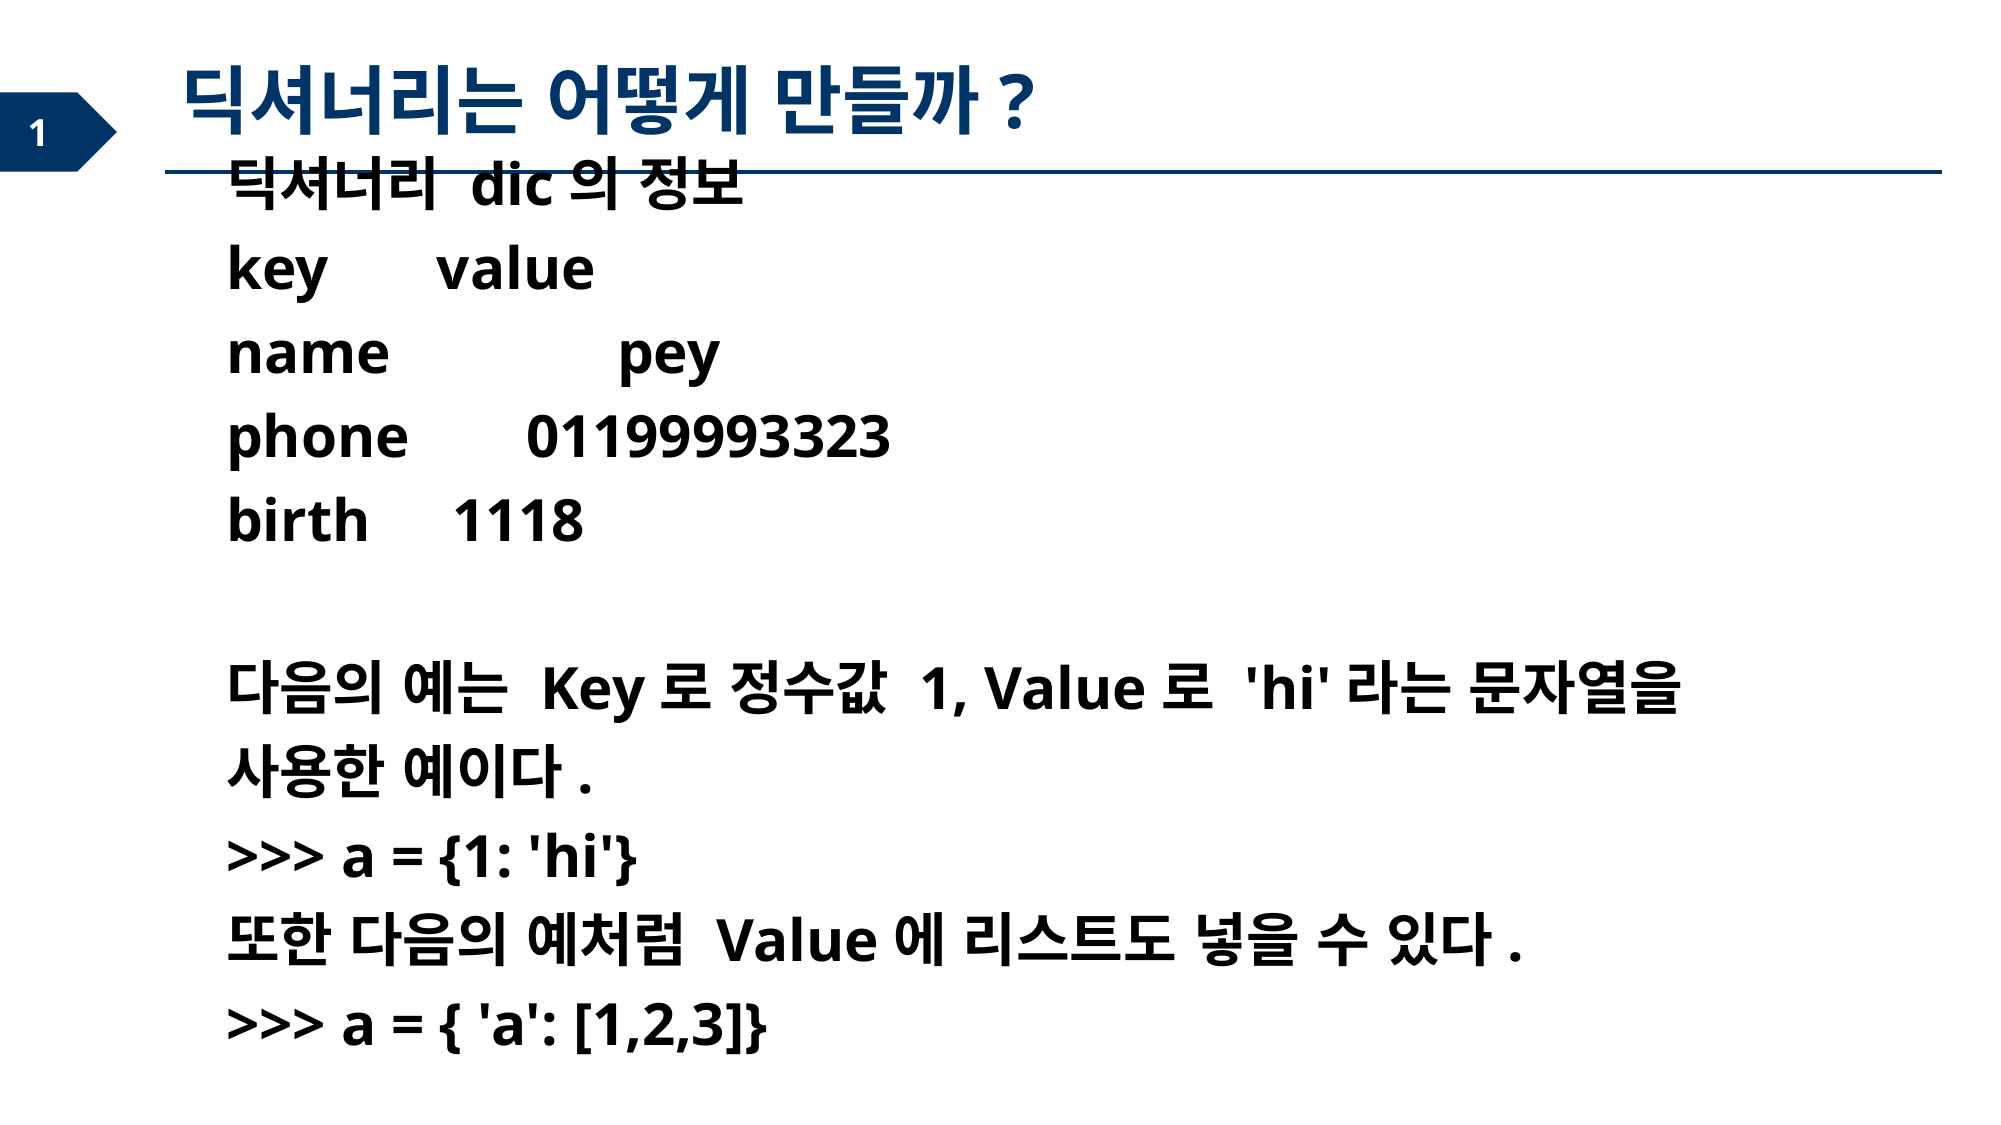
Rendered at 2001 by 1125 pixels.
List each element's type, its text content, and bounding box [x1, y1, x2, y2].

list 딕셔너리는 어떻게 만들까? [165, 36, 1941, 172]
text_box 딕셔너리 dic의 정보 key value name pey phone 01199993323 birth 1118 다음의 예는 Key로 정수값 1, Value로 'hi'라는 문자열을 사용한 예이다. >>> a = {1: 'hi'} 또한 다음의 예처럼 Value에 리스트도 넣을 수 있다. >>> a = { 'a': [1,2,3]} [210, 241, 1833, 950]
